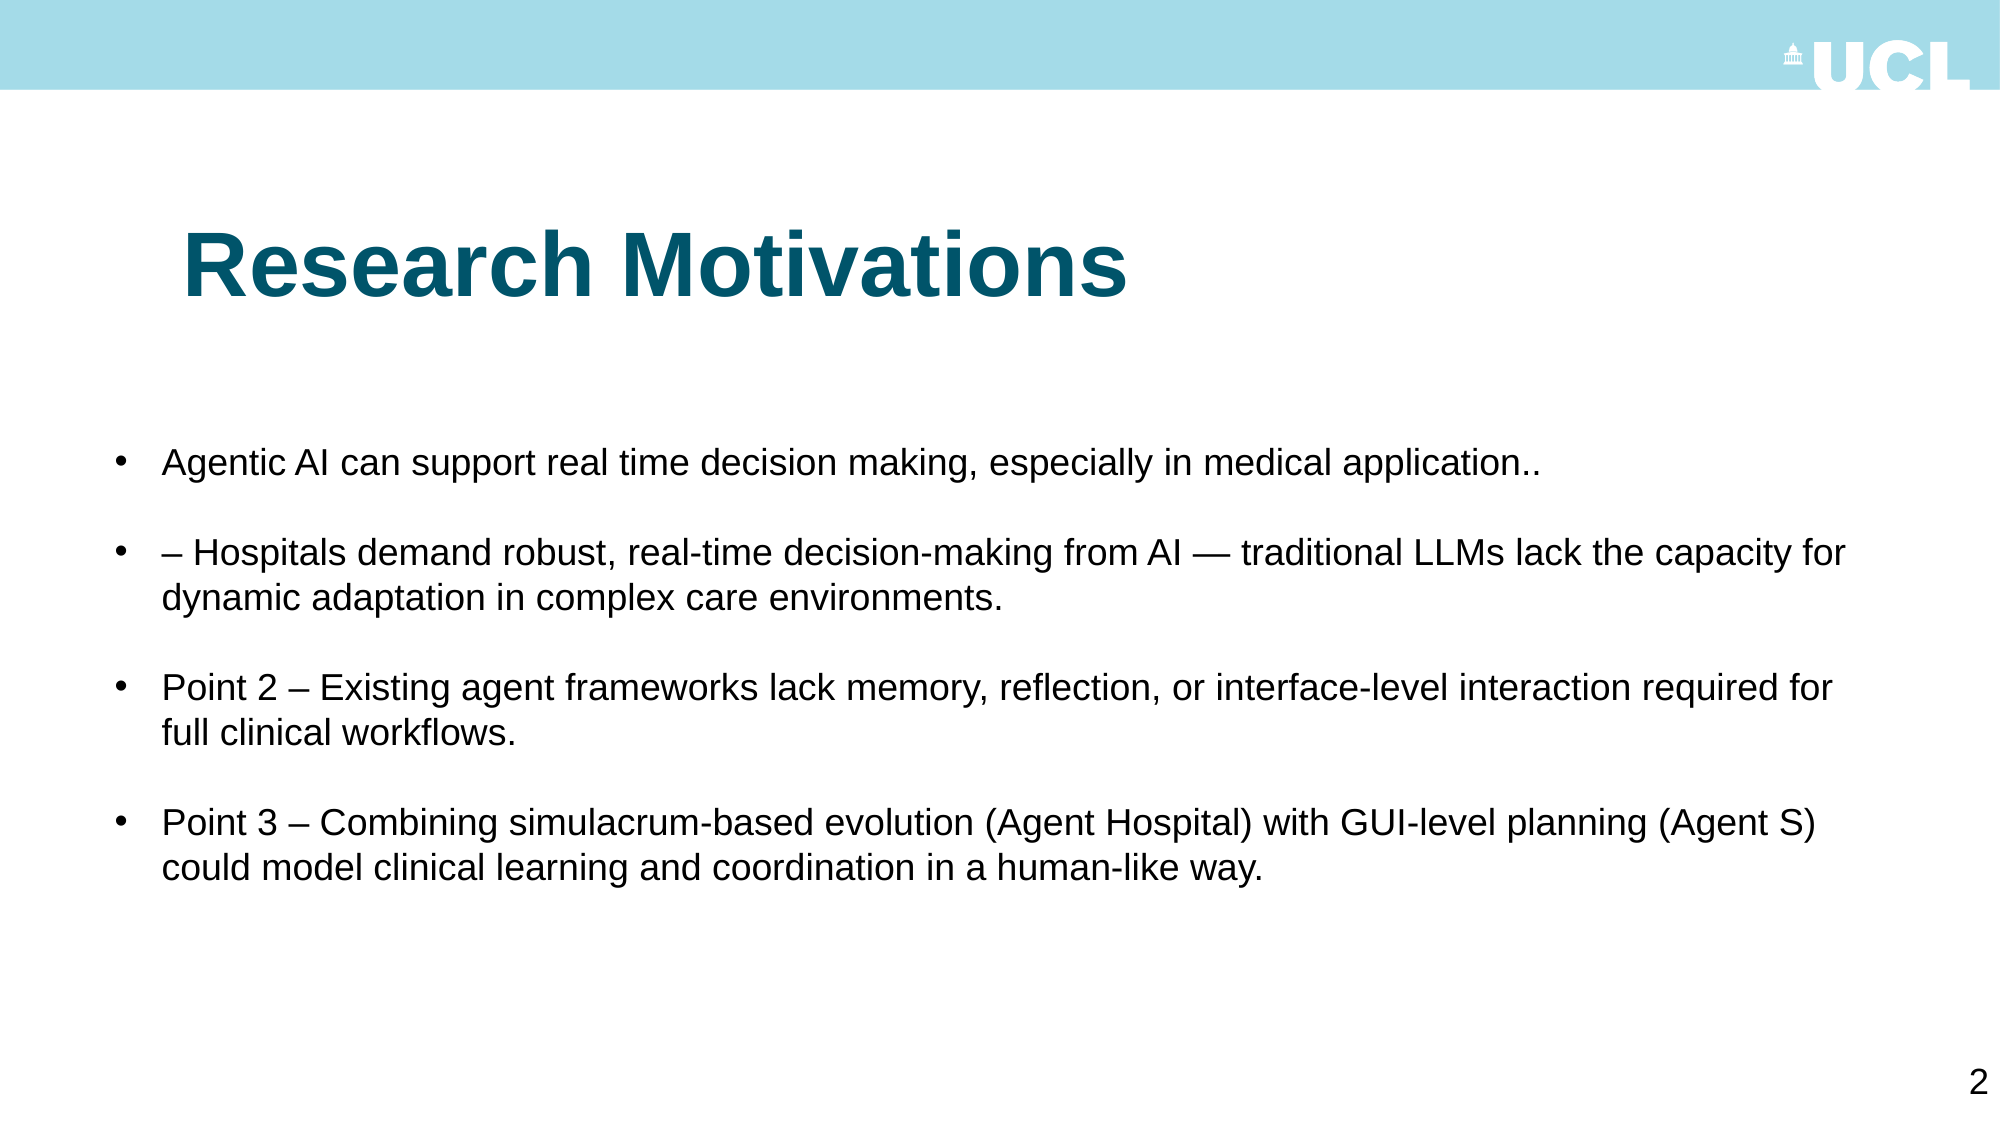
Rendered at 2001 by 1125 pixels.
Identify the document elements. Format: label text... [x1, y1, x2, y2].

picture [0, 0, 2000, 90]
title Research Motivations [99, 196, 1900, 948]
text_box Agentic AI can support real time decision making, especially in medical application.. – Hospitals demand robust, real-time decision-making from AI — traditional LLMs lack the capacity for dynamic adaptation in complex care environments. Point 2 – Existing agent frameworks lack memory, reflection, or interface-level interaction required for full clinical workflows. Point 3 – Combining simulacrum-based evolution (Agent Hospital) with GUI-level planning (Agent S) could model clinical learning and coordination in a human-like way. [99, 430, 1894, 986]
text_box 2 [1896, 1010, 2000, 1107]
